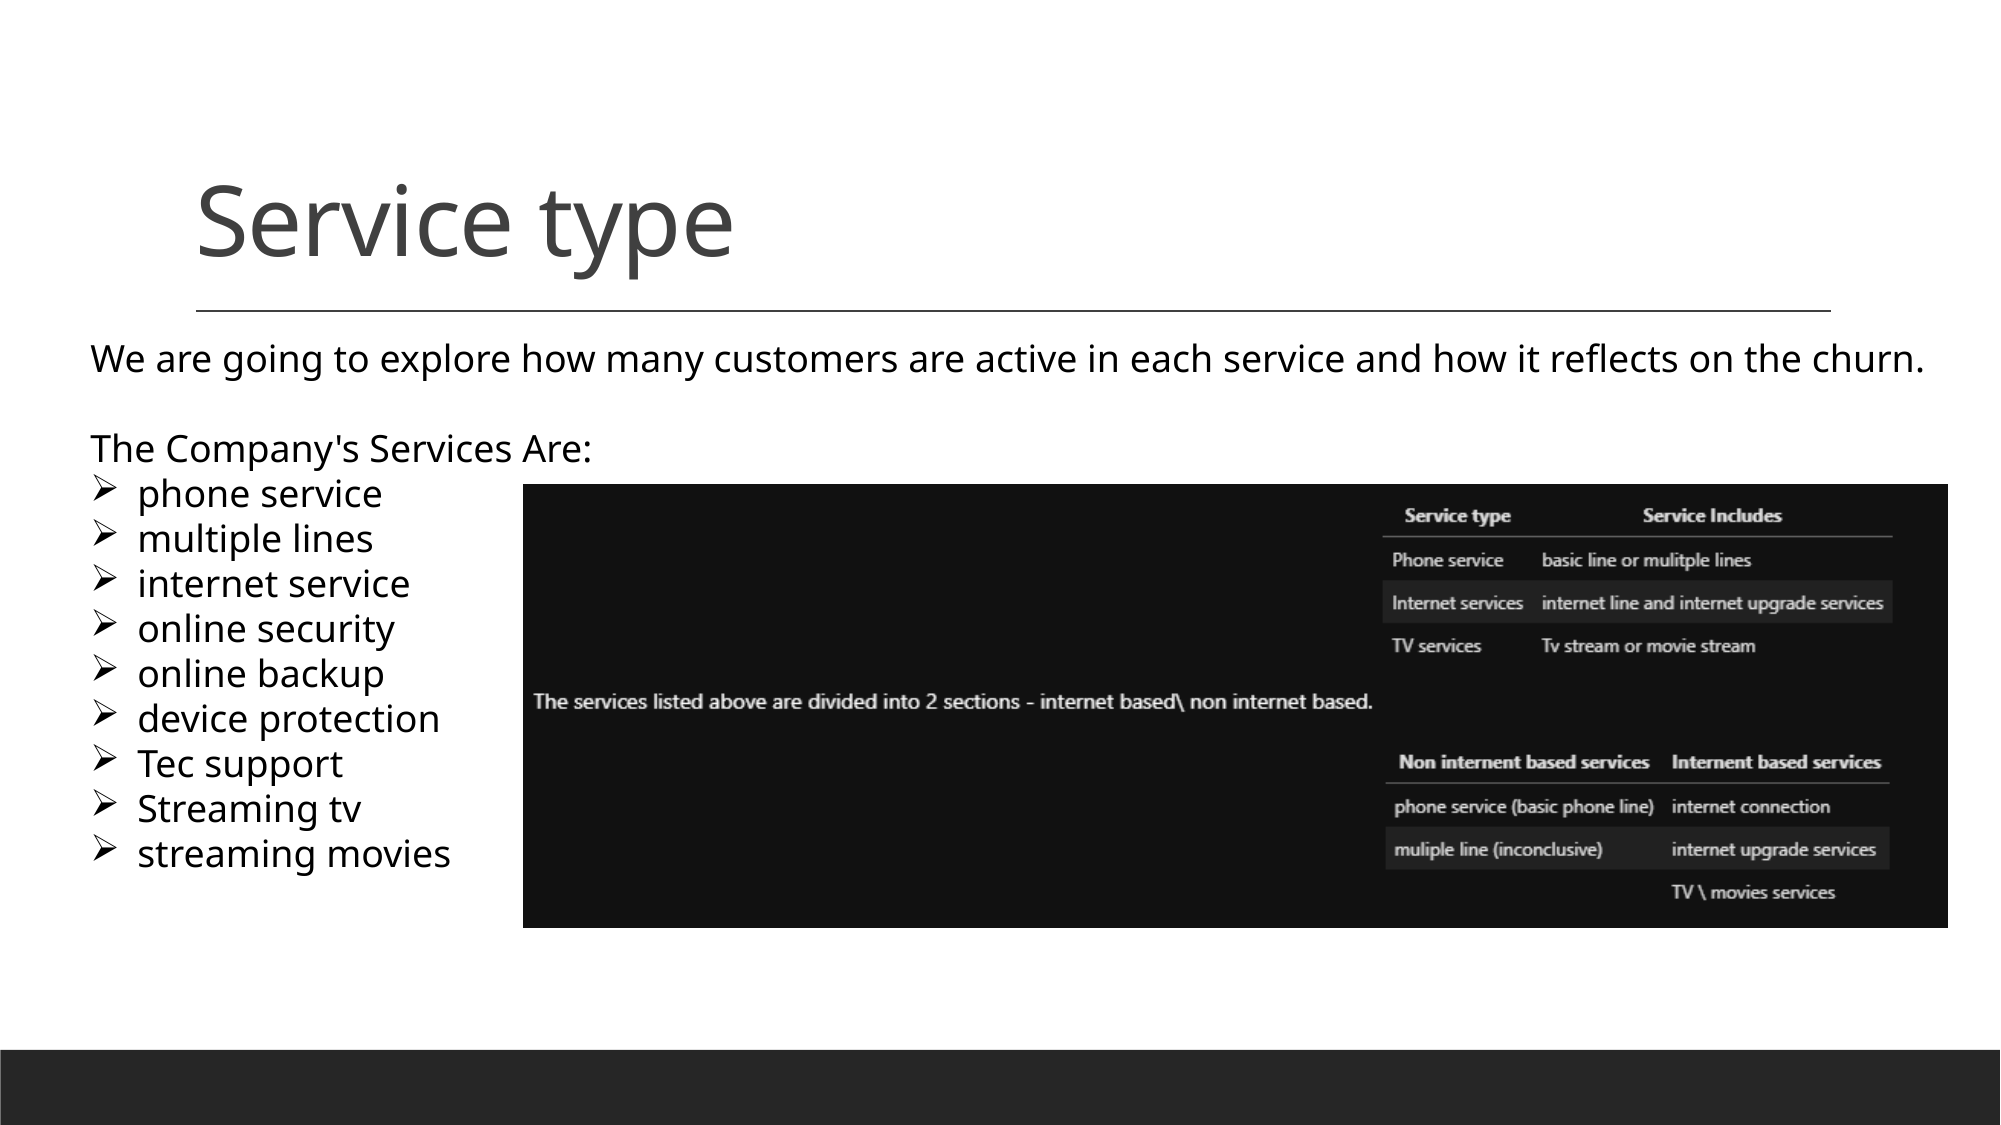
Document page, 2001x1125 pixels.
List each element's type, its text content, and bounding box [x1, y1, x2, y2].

title Service type [180, 47, 1830, 285]
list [522, 484, 1949, 928]
text_box We are going to explore how many customers are active in each service and how it reflects on the churn. The Company's Services Are: phone service multiple lines internet service online security online backup device protection Tec support Streaming tv streaming movies [75, 327, 1942, 883]
